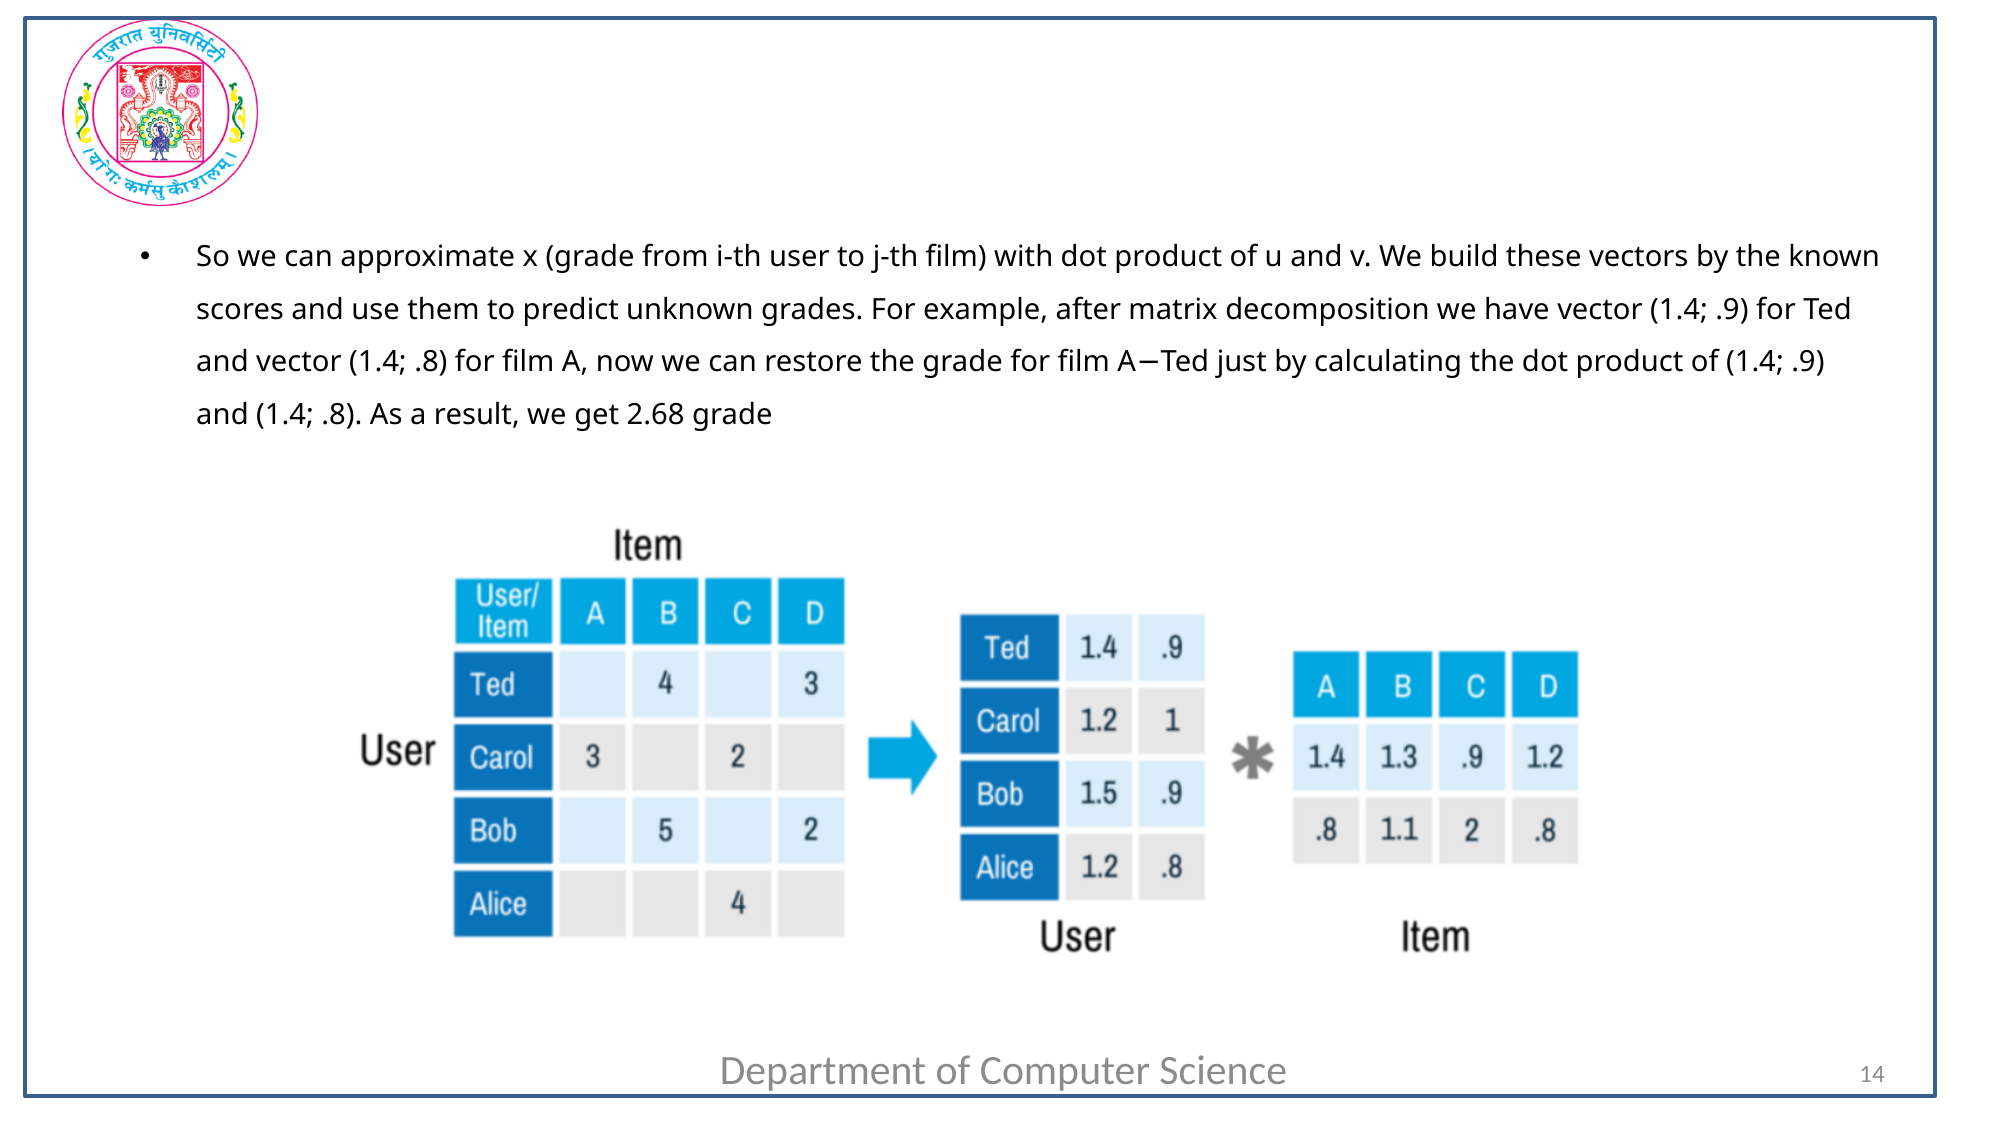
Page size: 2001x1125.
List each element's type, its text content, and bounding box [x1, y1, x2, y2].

text_box [23, 16, 1937, 1098]
picture [299, 482, 1611, 1008]
slide_number 14 [1433, 1098, 1900, 1103]
picture [62, 18, 258, 207]
